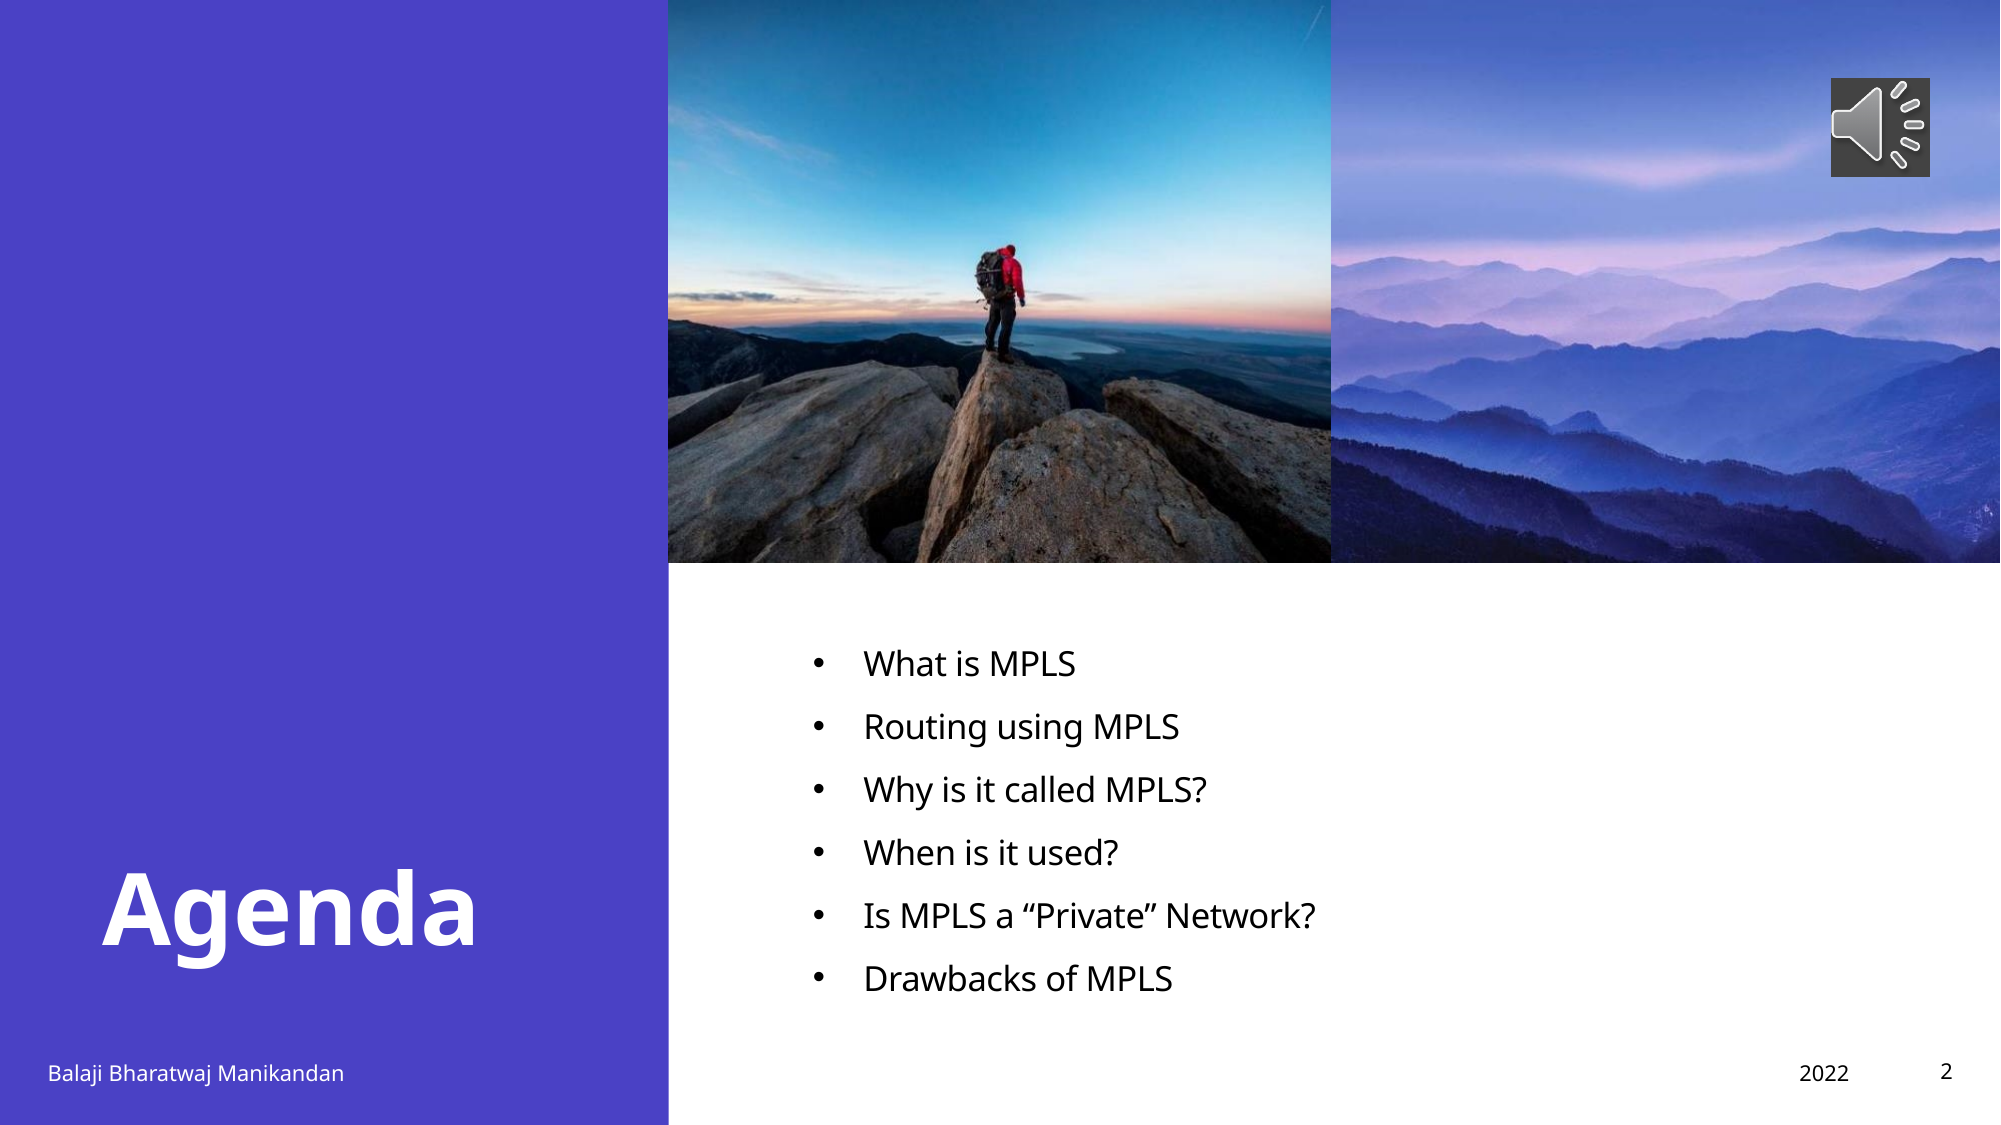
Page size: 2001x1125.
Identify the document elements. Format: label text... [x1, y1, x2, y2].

picture [668, 0, 2000, 563]
list What is MPLS Routing using MPLS Why is it called MPLS? When is it used? Is MPLS a “Private” Network? Drawbacks of MPLS [797, 630, 1881, 1007]
title Agenda [87, 127, 614, 975]
footer Balaji Bharatwaj Manikandan [32, 1042, 648, 1103]
slide_number 2 [1864, 1042, 1968, 1103]
slide_number 2022 [1150, 1042, 1864, 1103]
